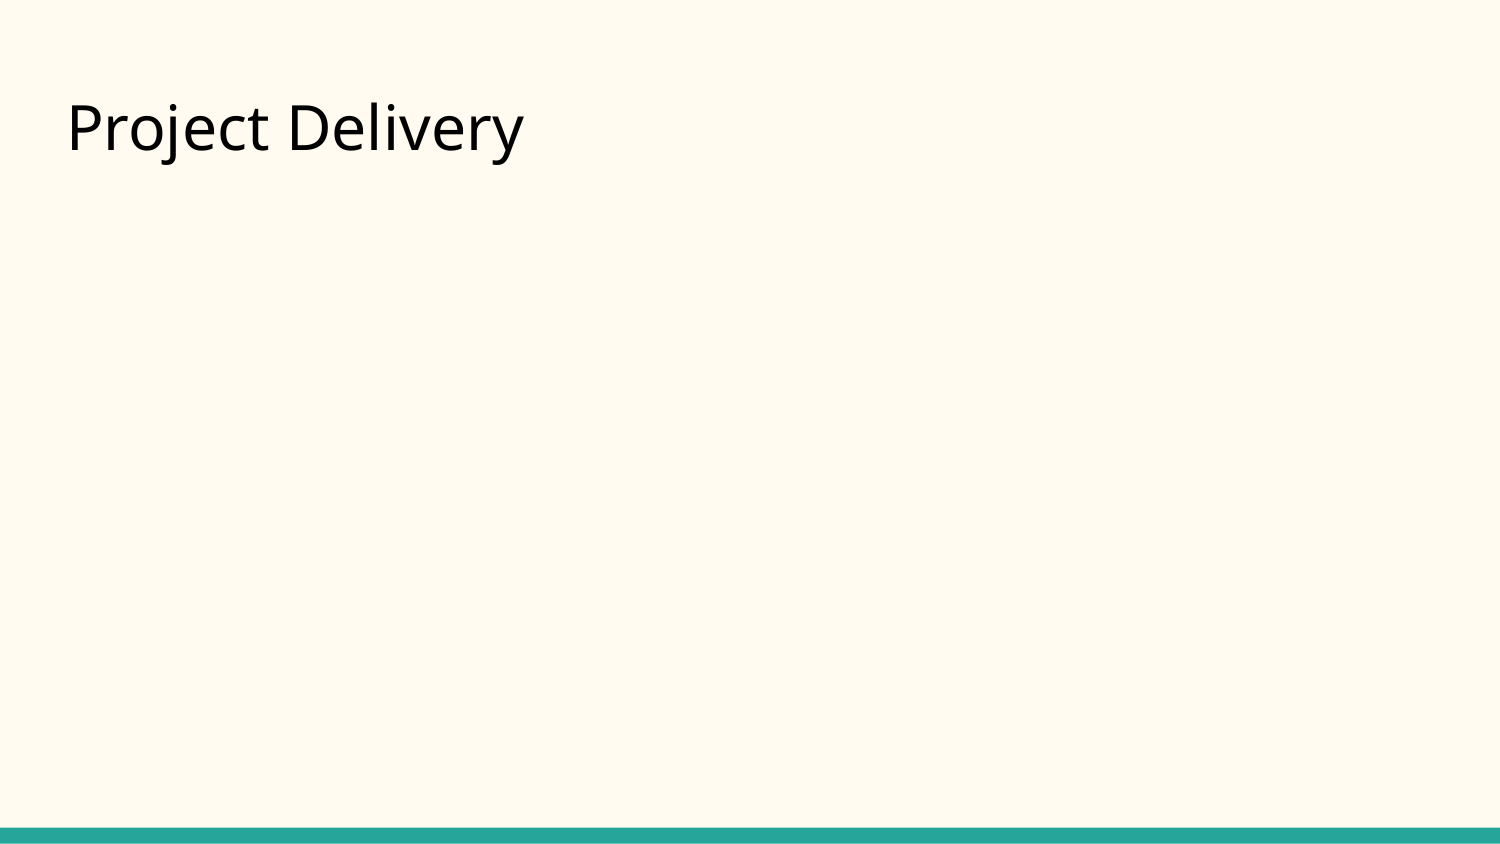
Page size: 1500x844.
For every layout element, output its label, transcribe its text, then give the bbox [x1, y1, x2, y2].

title Project Delivery [51, 72, 1449, 174]
